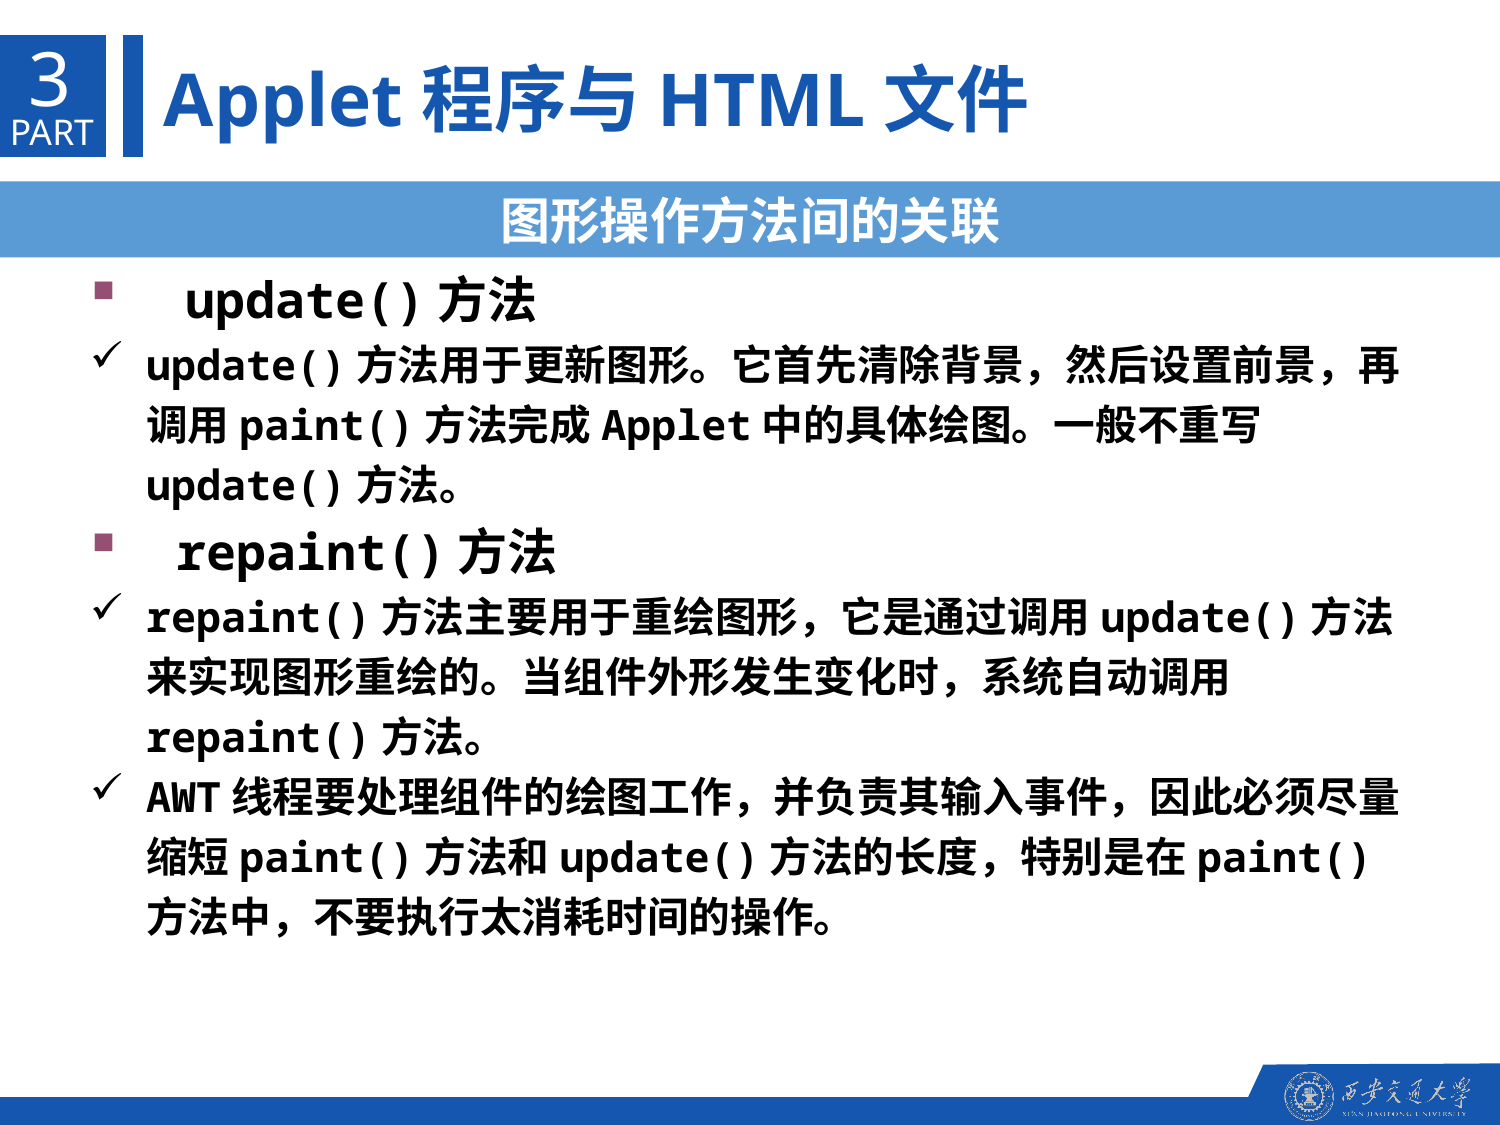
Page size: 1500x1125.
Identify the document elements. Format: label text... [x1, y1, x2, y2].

text_box Applet程序与HTML文件 [149, 45, 1045, 149]
text_box PART [9, 109, 95, 153]
text_box 图形操作方法间的关联 [0, 180, 1500, 259]
text_box 3 [14, 23, 87, 129]
text_box update()方法 update()方法用于更新图形。它首先清除背景，然后设置前景，再调用paint()方法完成Applet中的具体绘图。一般不重写update()方法。 repaint()方法 repaint()方法主要用于重绘图形，它是通过调用update()方法来实现图形重绘的。当组件外形发生变化时，系统自动调用repaint()方法。 AWT线程要处理组件的绘图工作，并负责其输入事件，因此必须尽量缩短paint()方法和update()方法的长度，特别是在paint()方法中，不要执行太消耗时间的操作。 [74, 248, 1425, 948]
